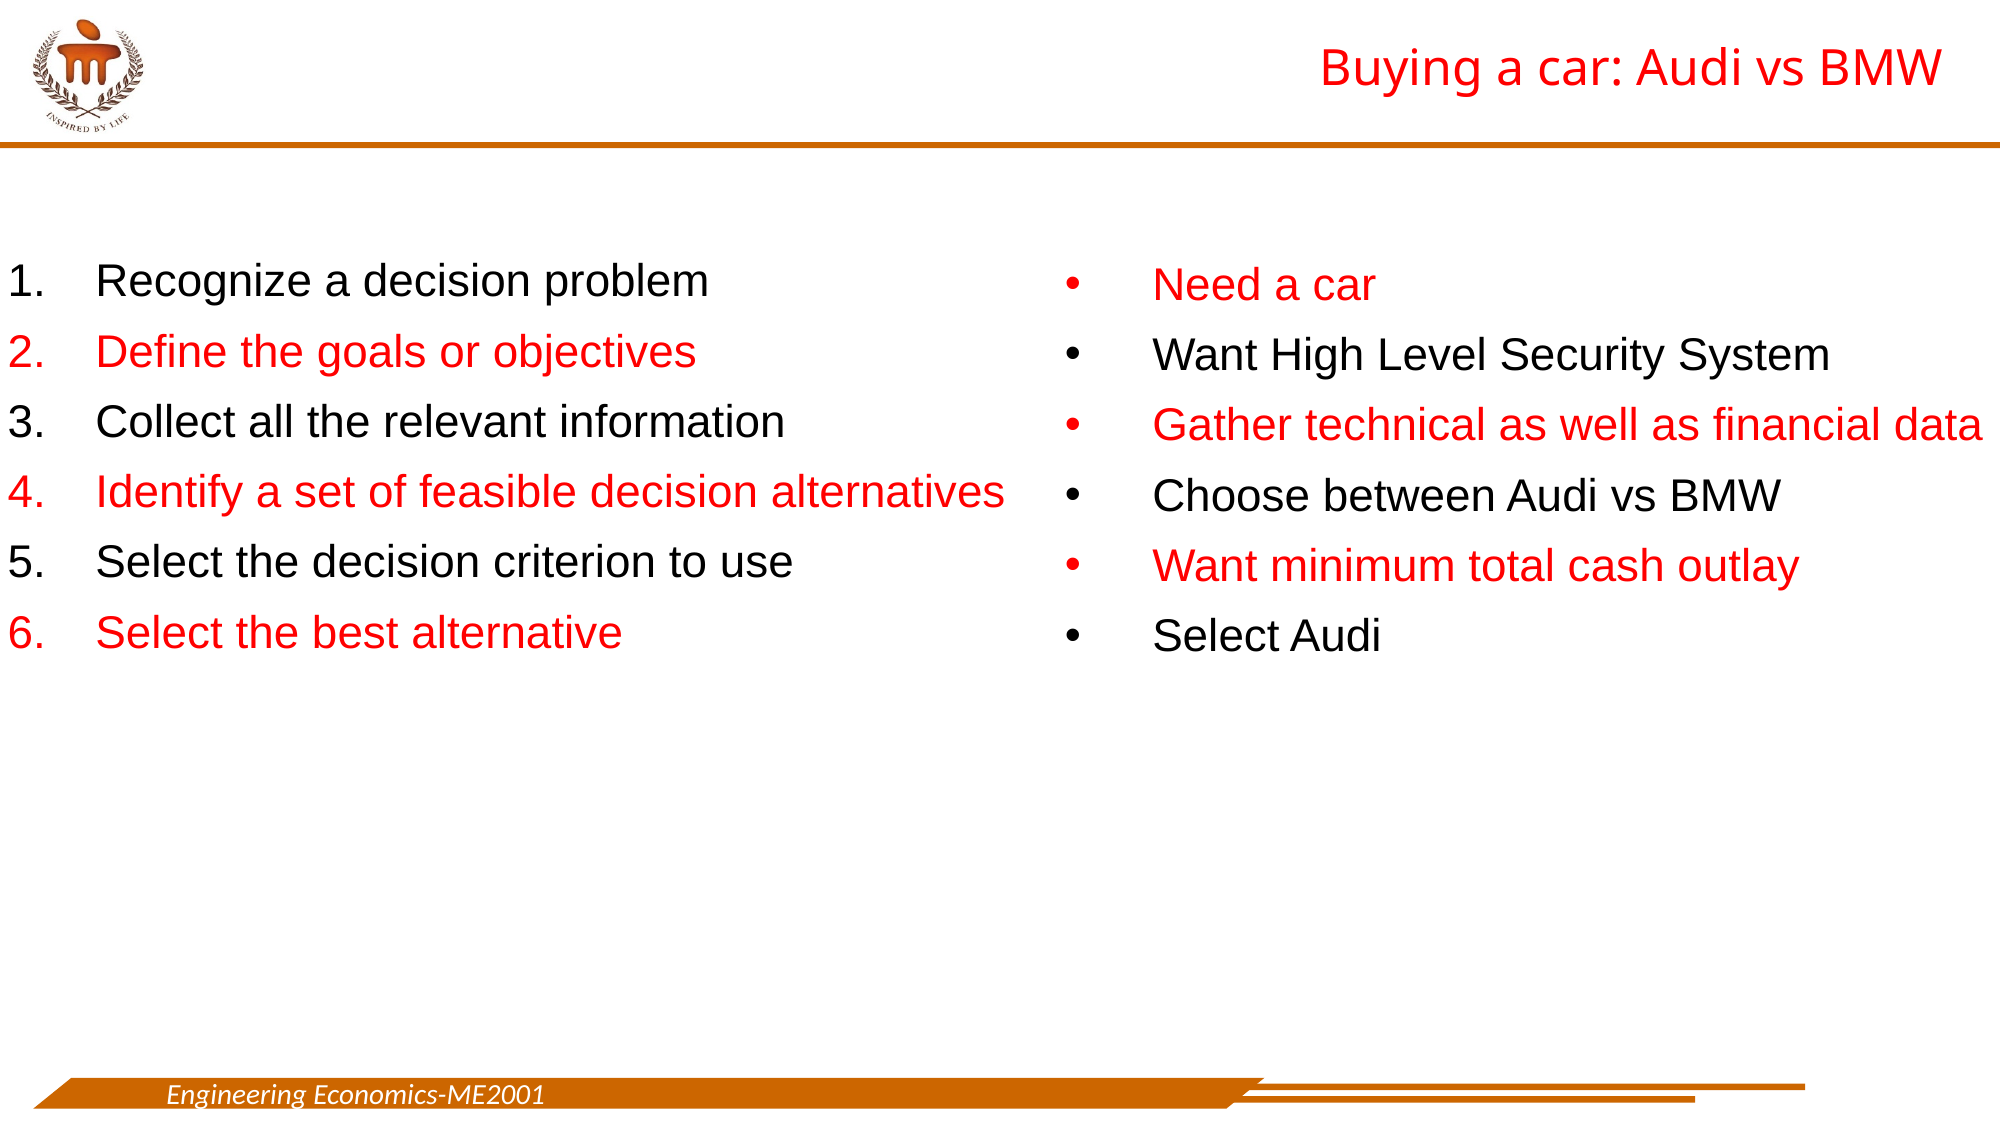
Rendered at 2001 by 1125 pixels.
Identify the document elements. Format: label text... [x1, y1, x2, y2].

text_box Buying a car: Audi vs BMW [198, 27, 1959, 103]
picture [29, 16, 146, 134]
text_box Recognize a decision problem Define the goals or objectives Collect all the relevant information Identify a set of feasible decision alternatives Select the decision criterion to use Select the best alternative [0, 249, 1079, 994]
text_box Need a car Want High Level Security System Gather technical as well as financial data Choose between Audi vs BMW Want minimum total cash outlay Select Audi [1050, 253, 2000, 997]
